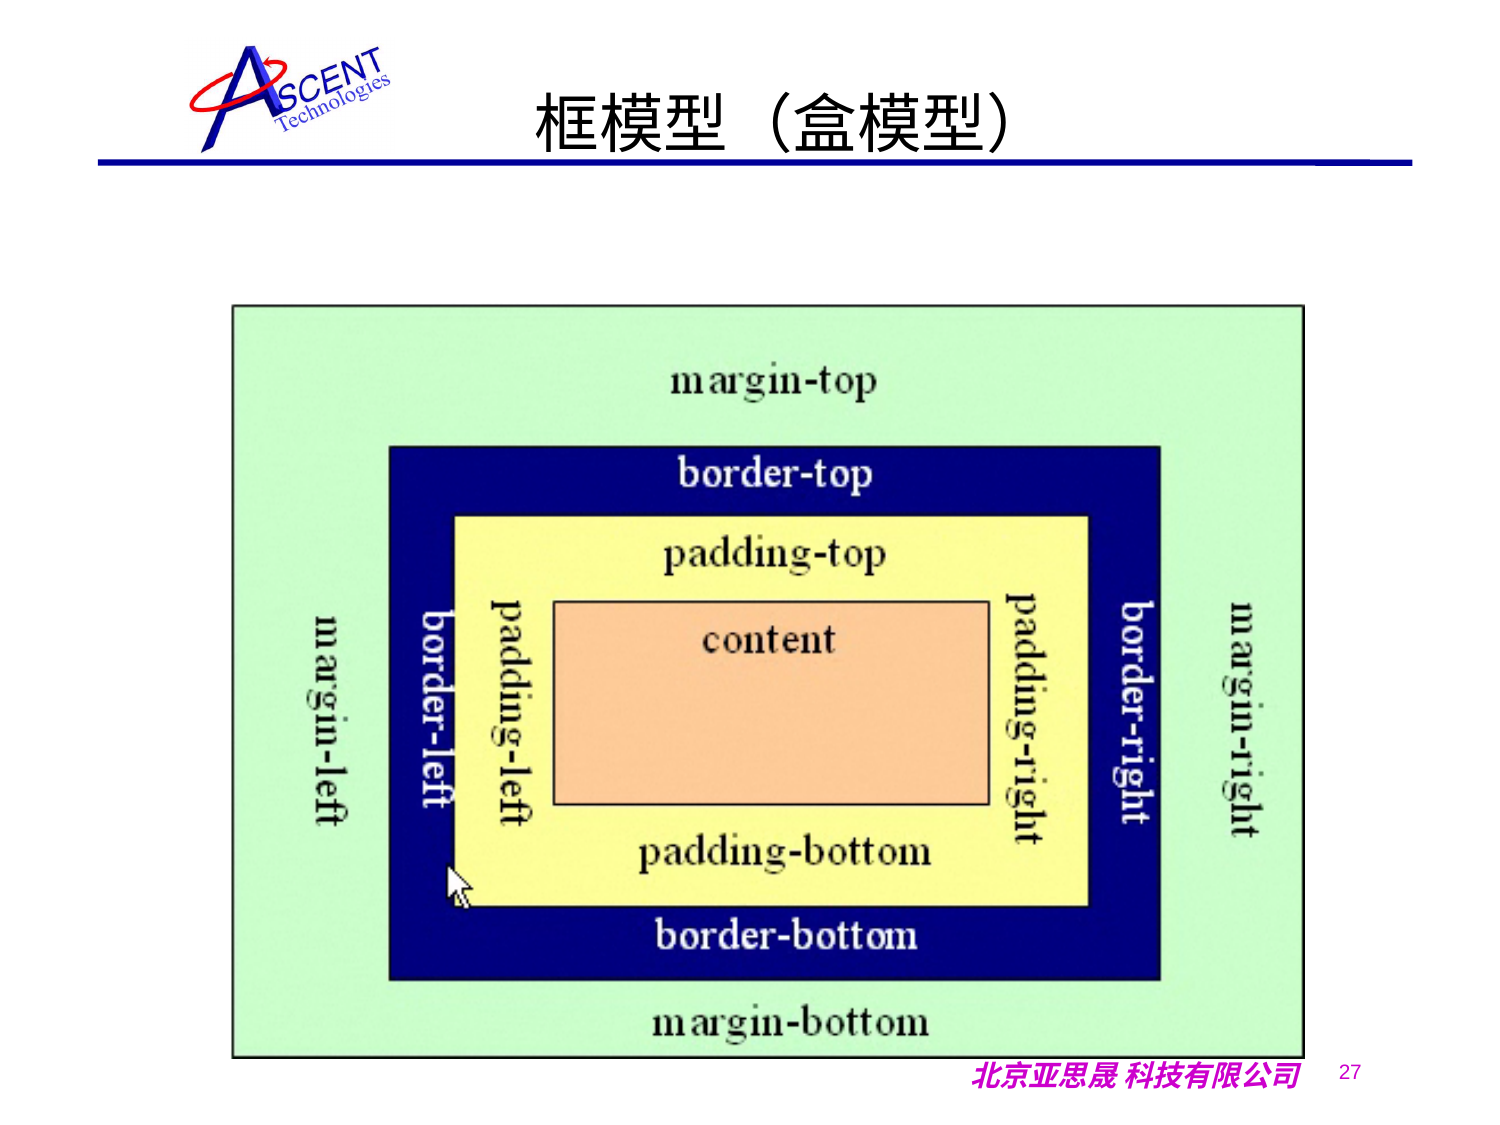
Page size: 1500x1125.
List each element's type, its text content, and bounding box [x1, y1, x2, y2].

picture [184, 37, 395, 154]
picture [229, 302, 1305, 1059]
list 框模型（盒模型） [512, 75, 1367, 175]
